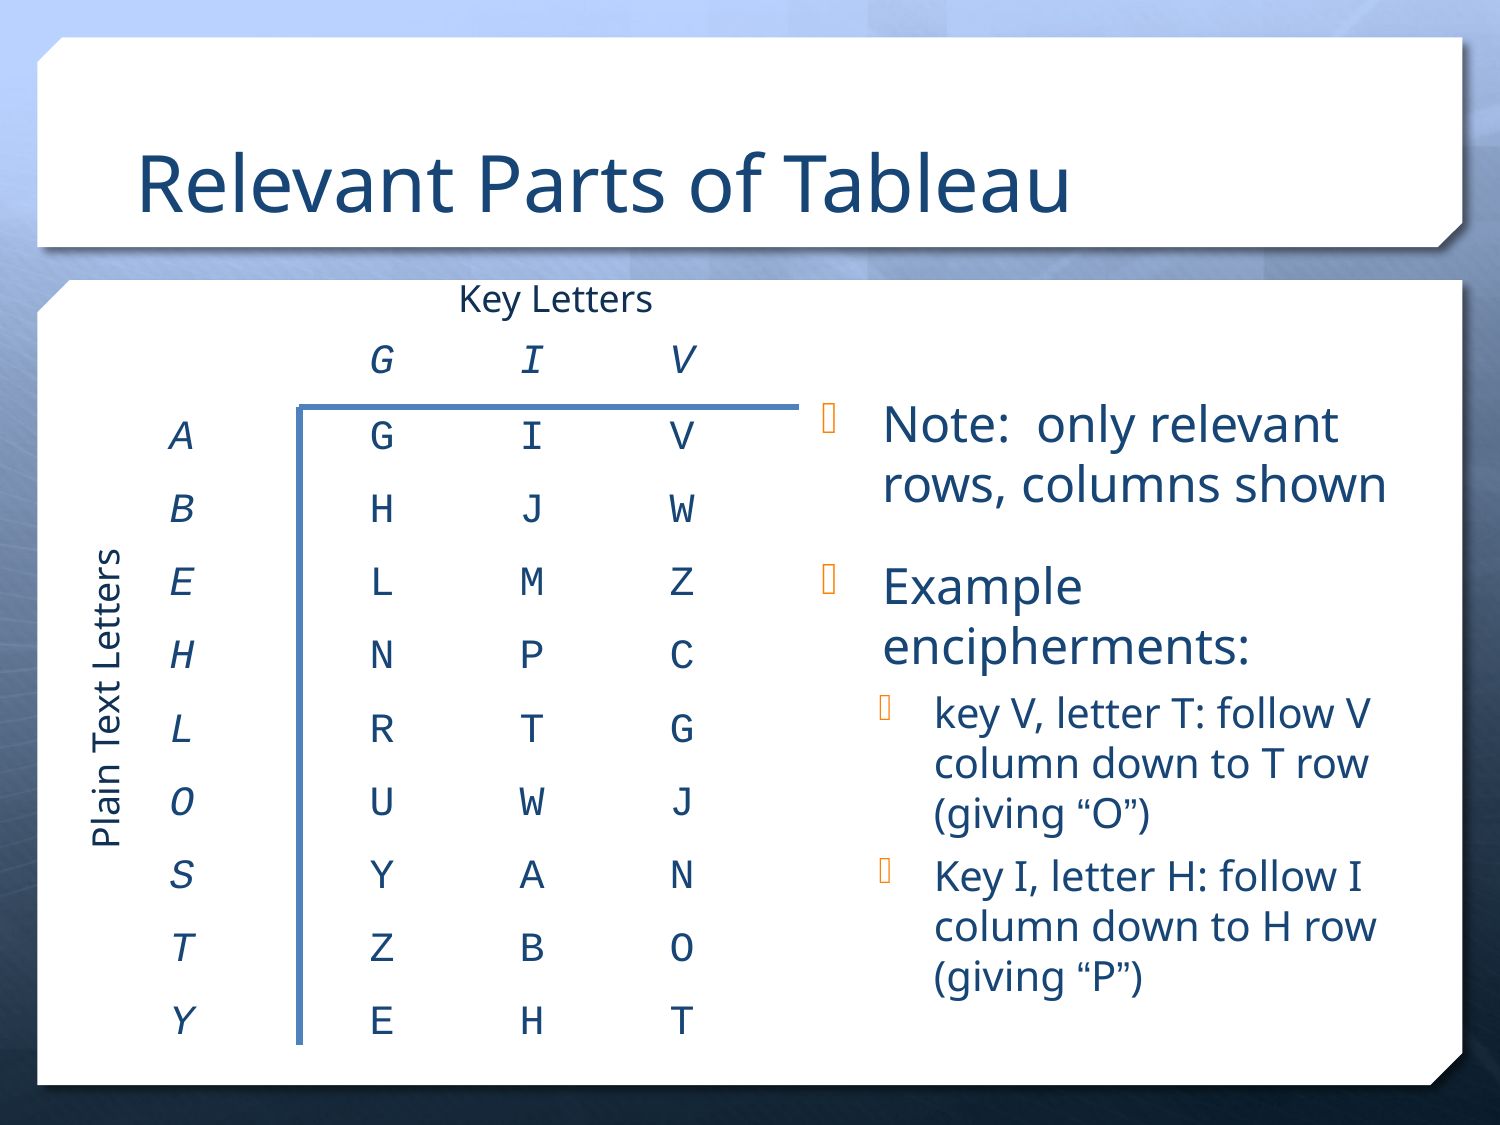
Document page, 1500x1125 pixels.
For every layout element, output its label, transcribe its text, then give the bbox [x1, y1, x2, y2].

text_box Key Letters [274, 267, 837, 328]
picture [0, 0, 1500, 1125]
list G I V A G I V B H J W E L M Z H N P C L R T G O U W J S Y A N T Z B O Y E H T [161, 329, 863, 1056]
title Relevant Parts of Tableau [127, 48, 1373, 237]
text_box Note: only relevant rows, columns shown Example encipherments: key V, letter T: follow V column down to T row (giving “O”) Key I, letter H: follow I column down to H row (giving “P”) [821, 392, 1422, 1045]
text_box Plain Text Letters [74, 417, 135, 981]
